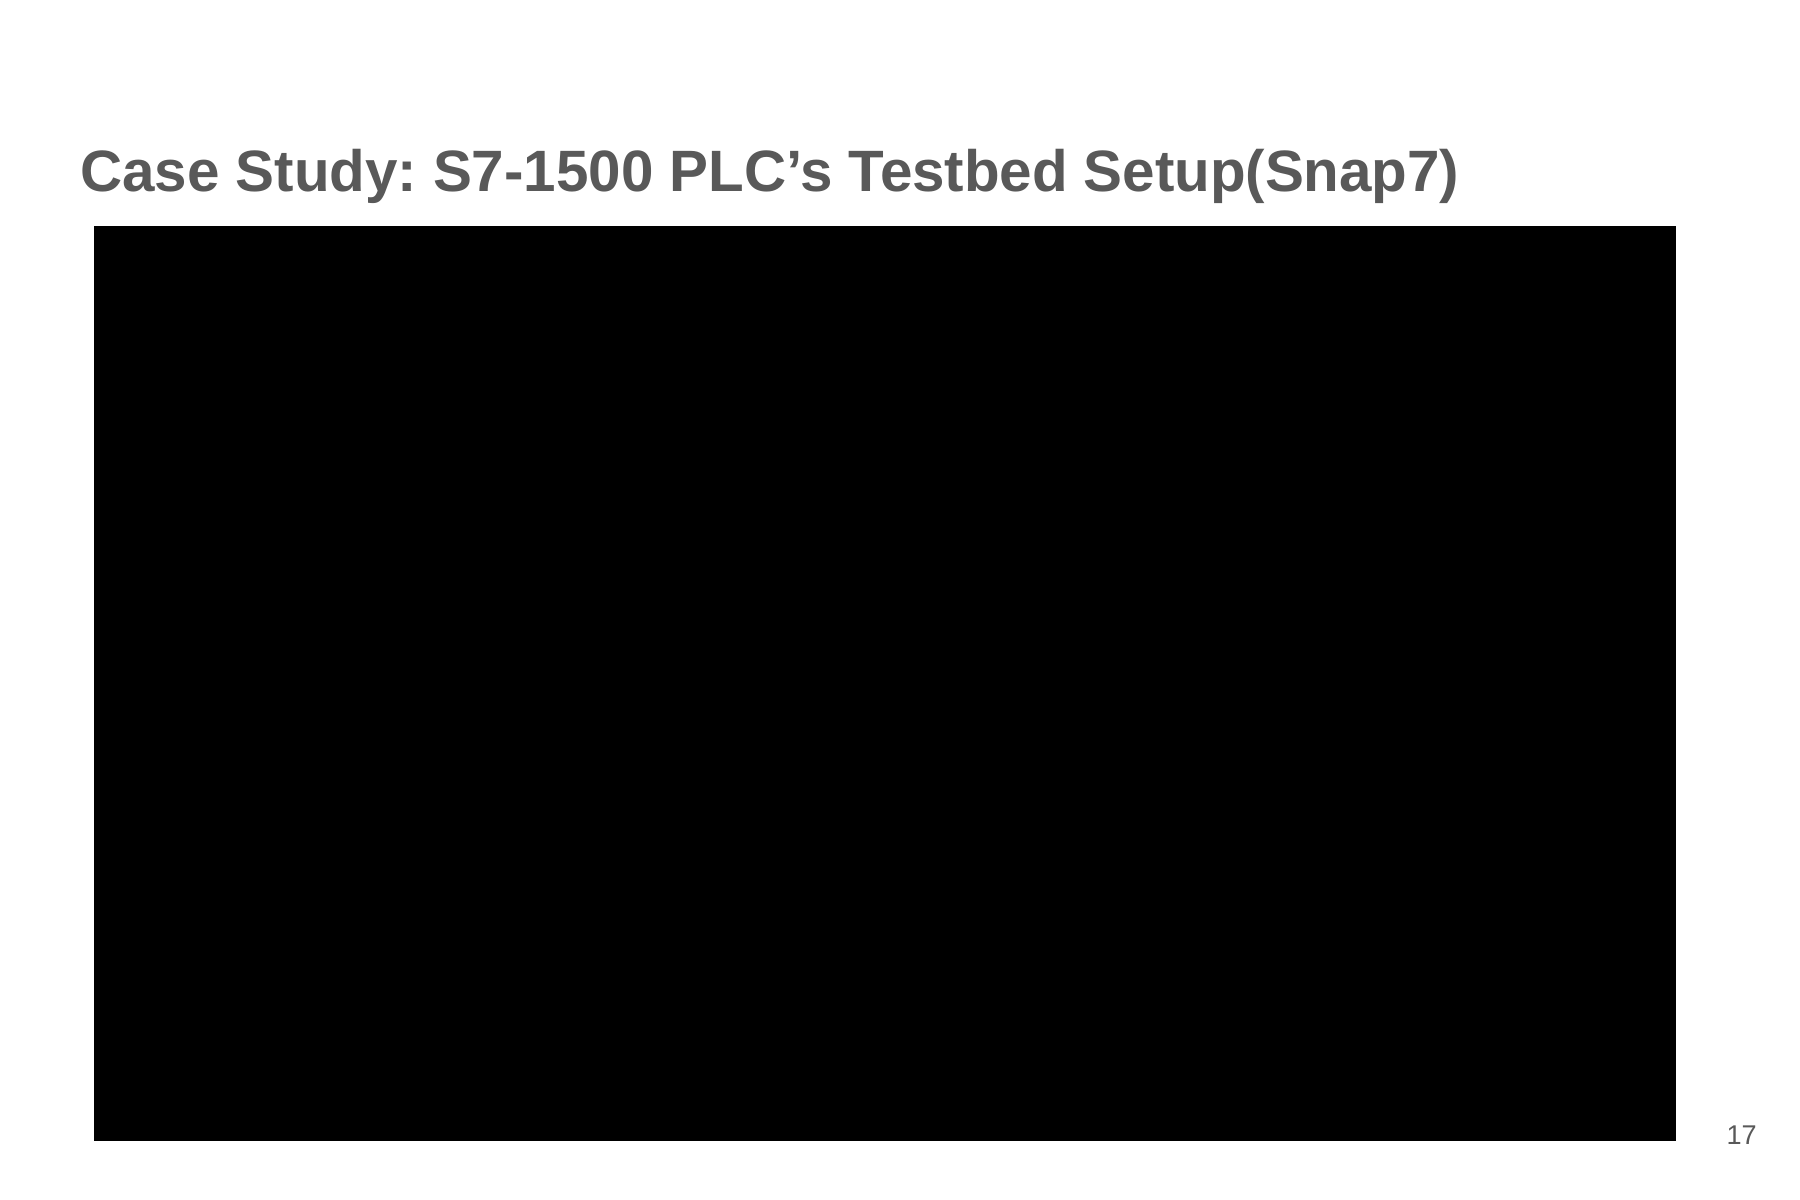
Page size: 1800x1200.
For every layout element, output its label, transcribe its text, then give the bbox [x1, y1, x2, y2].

title Case Study: S7-1500 PLC’s Testbed Setup(Snap7) [61, 103, 1739, 238]
slide_number ‹#› [1667, 1087, 1776, 1180]
text_box [73, 215, 1697, 1152]
picture [94, 226, 1676, 1142]
